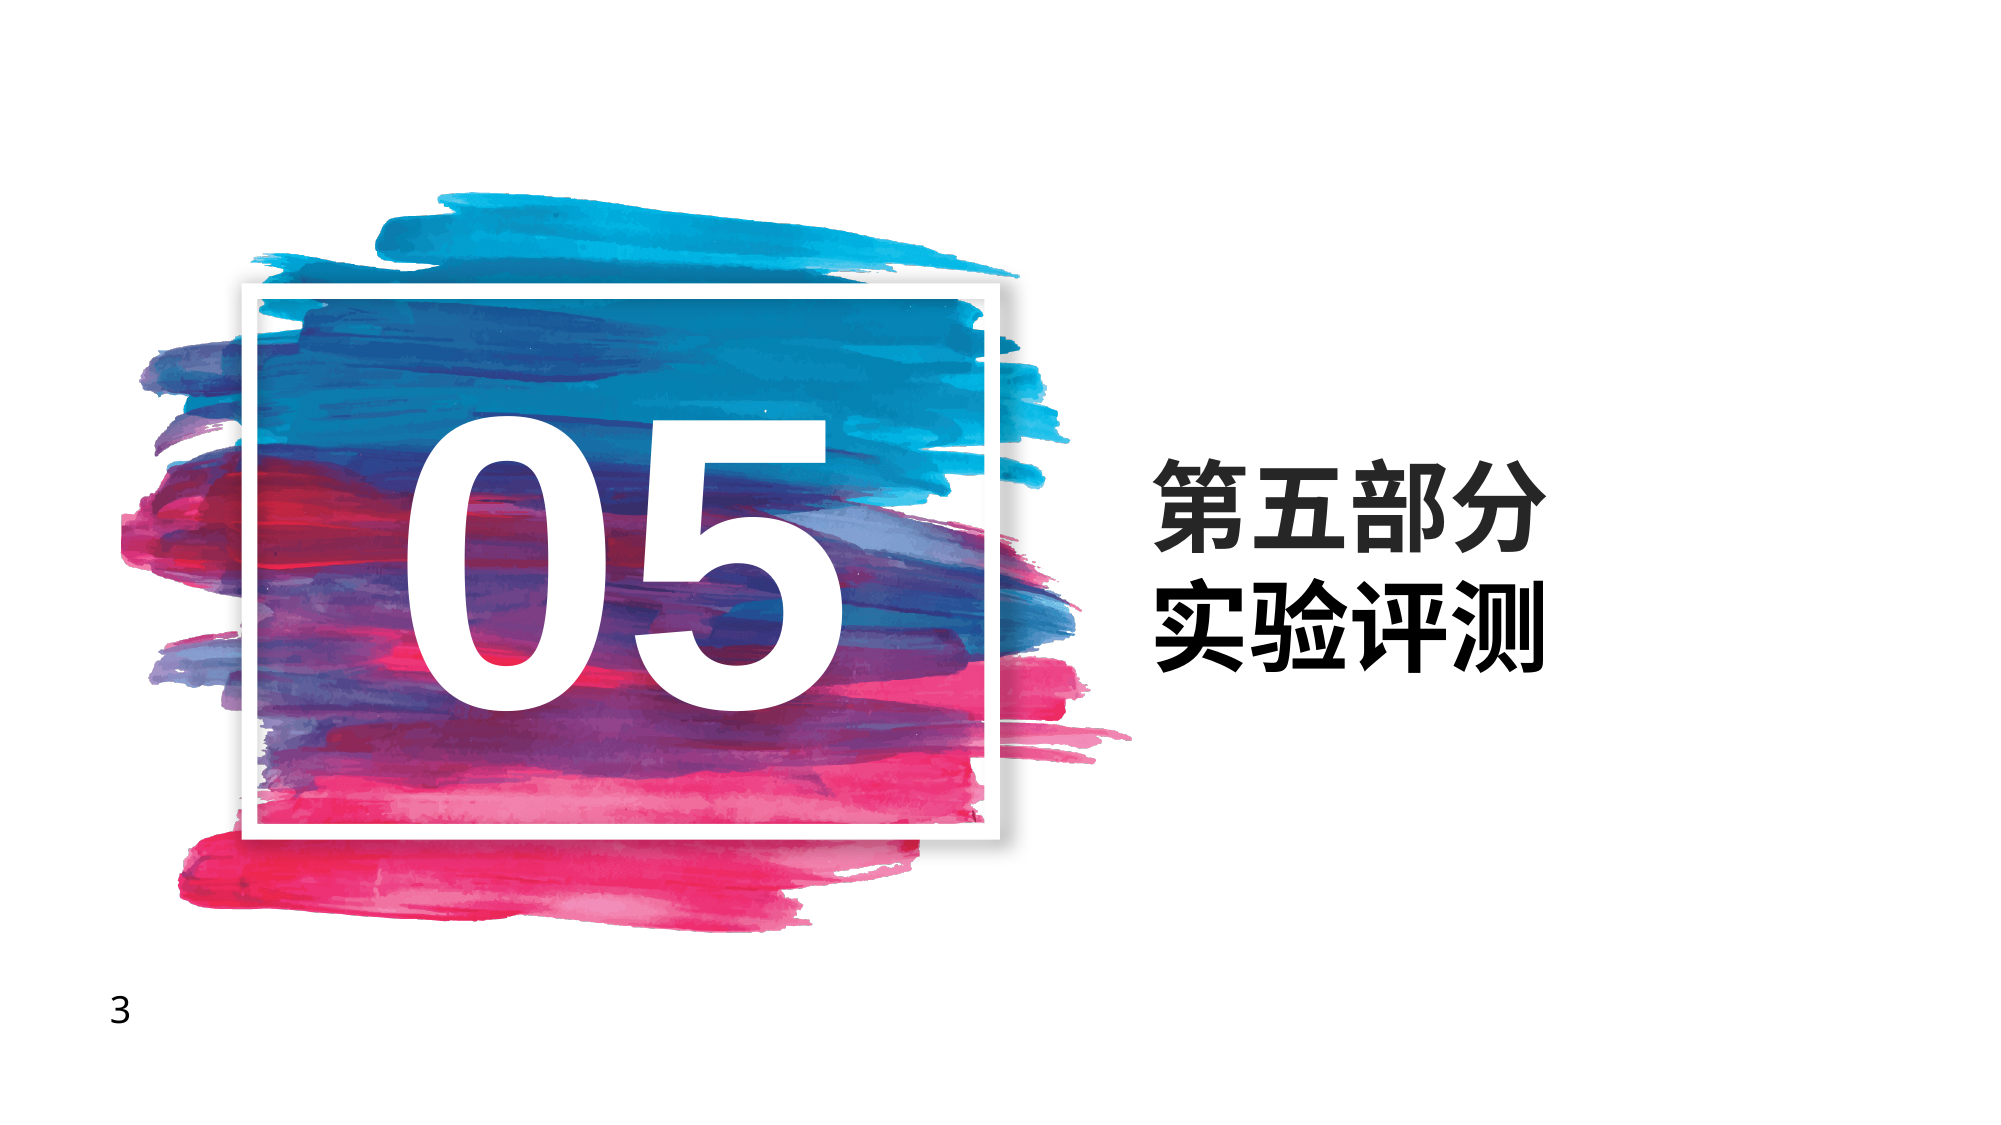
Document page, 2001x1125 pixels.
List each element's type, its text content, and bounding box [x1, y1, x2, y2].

text_box 3 [95, 978, 146, 1039]
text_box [120, 192, 1132, 933]
text_box 第五部分 实验评测 [1134, 413, 1585, 692]
